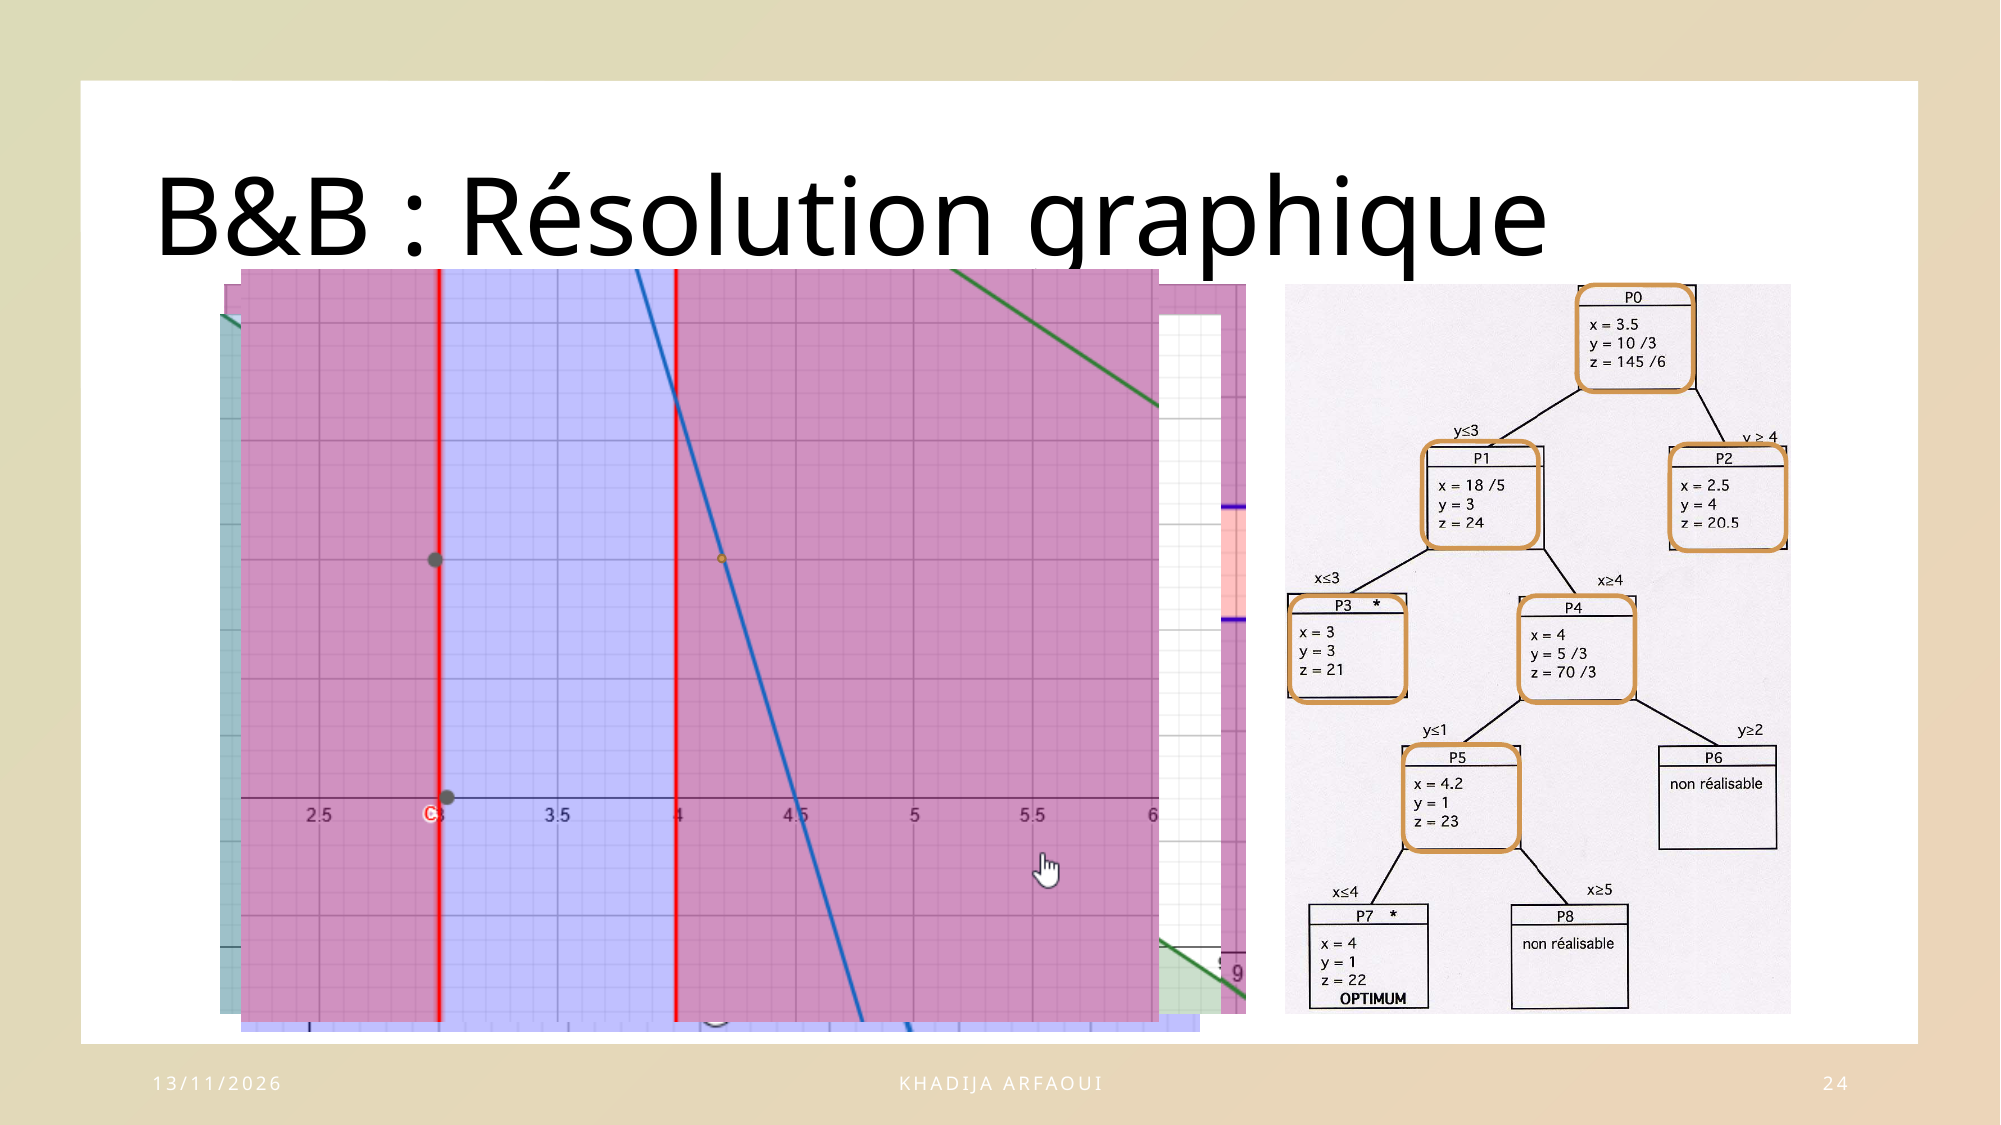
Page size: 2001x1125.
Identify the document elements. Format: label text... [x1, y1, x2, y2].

slide_number 24 [1412, 1054, 1863, 1115]
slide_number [137, 1054, 588, 1115]
picture [220, 269, 1246, 1032]
footer Khadija ARFAOUI [662, 1054, 1338, 1115]
title B&B : Résolution graphique [137, 111, 1863, 330]
picture [1285, 284, 1791, 1014]
